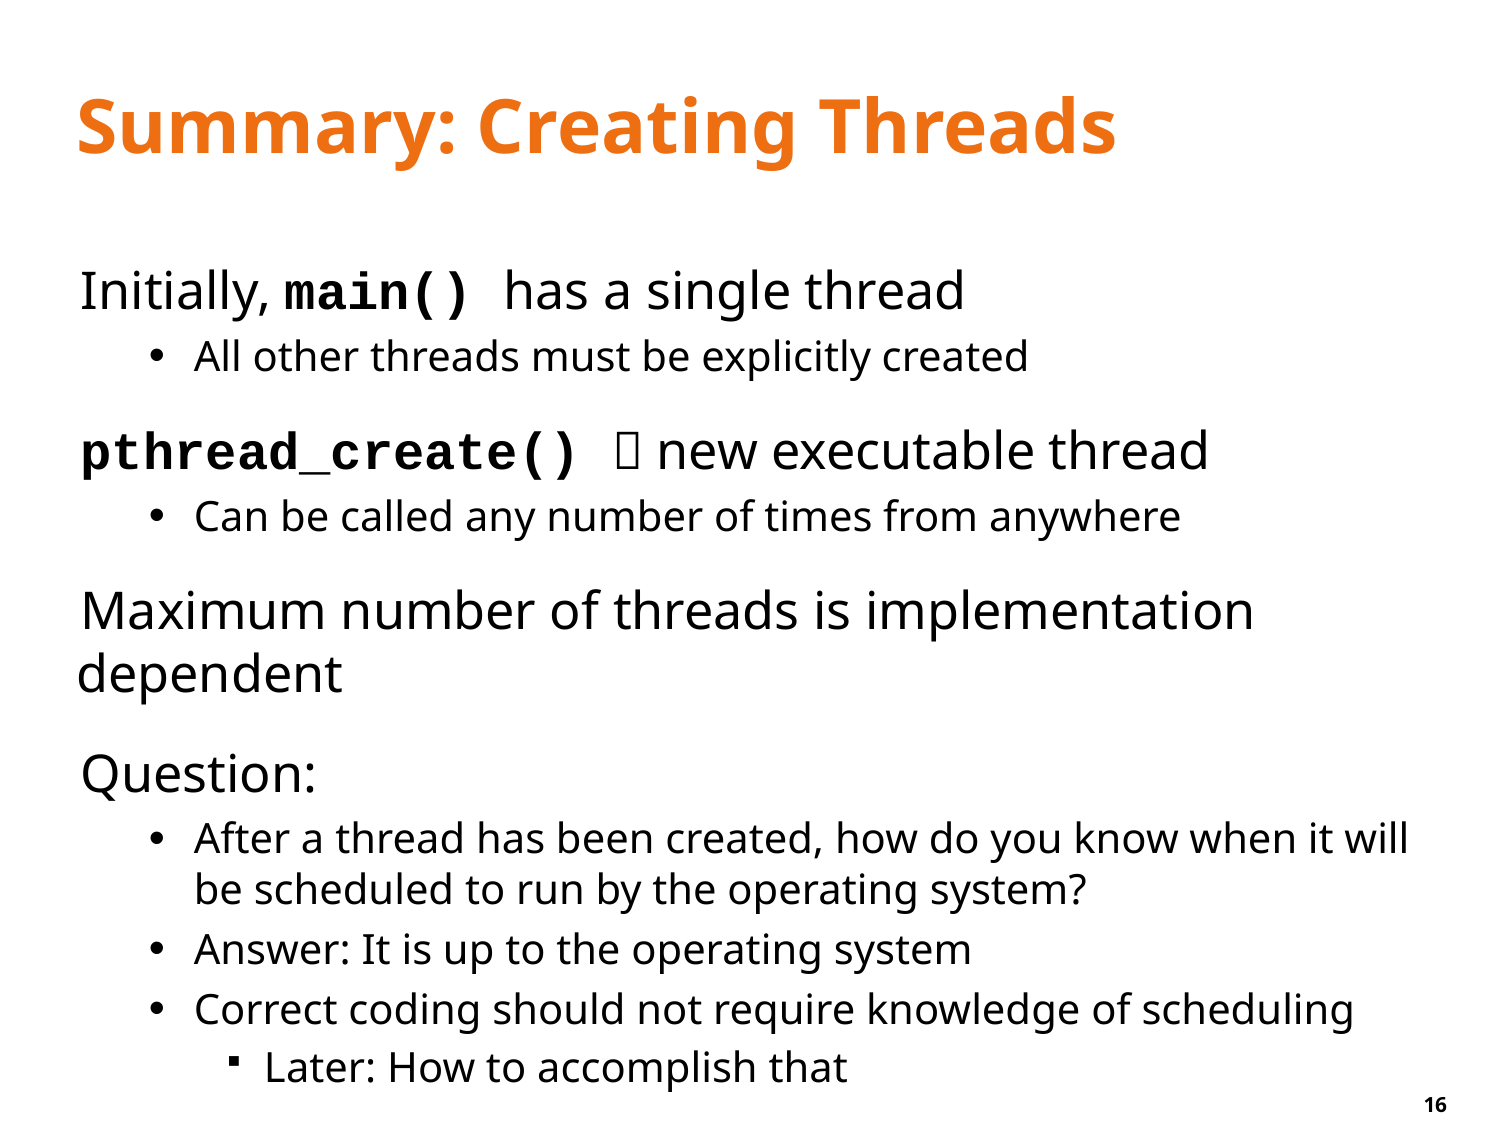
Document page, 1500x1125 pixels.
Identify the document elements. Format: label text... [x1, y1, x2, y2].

title Summary: Creating Threads [61, 60, 1438, 187]
list Initially, main() has a single thread All other threads must be explicitly created pthread_create()  new executable thread Can be called any number of times from anywhere Maximum number of threads is implementation dependent Question: After a thread has been created, how do you know when it will be scheduled to run by the operating system? Answer: It is up to the operating system Correct coding should not require knowledge of scheduling Later: How to accomplish that [61, 249, 1438, 1063]
